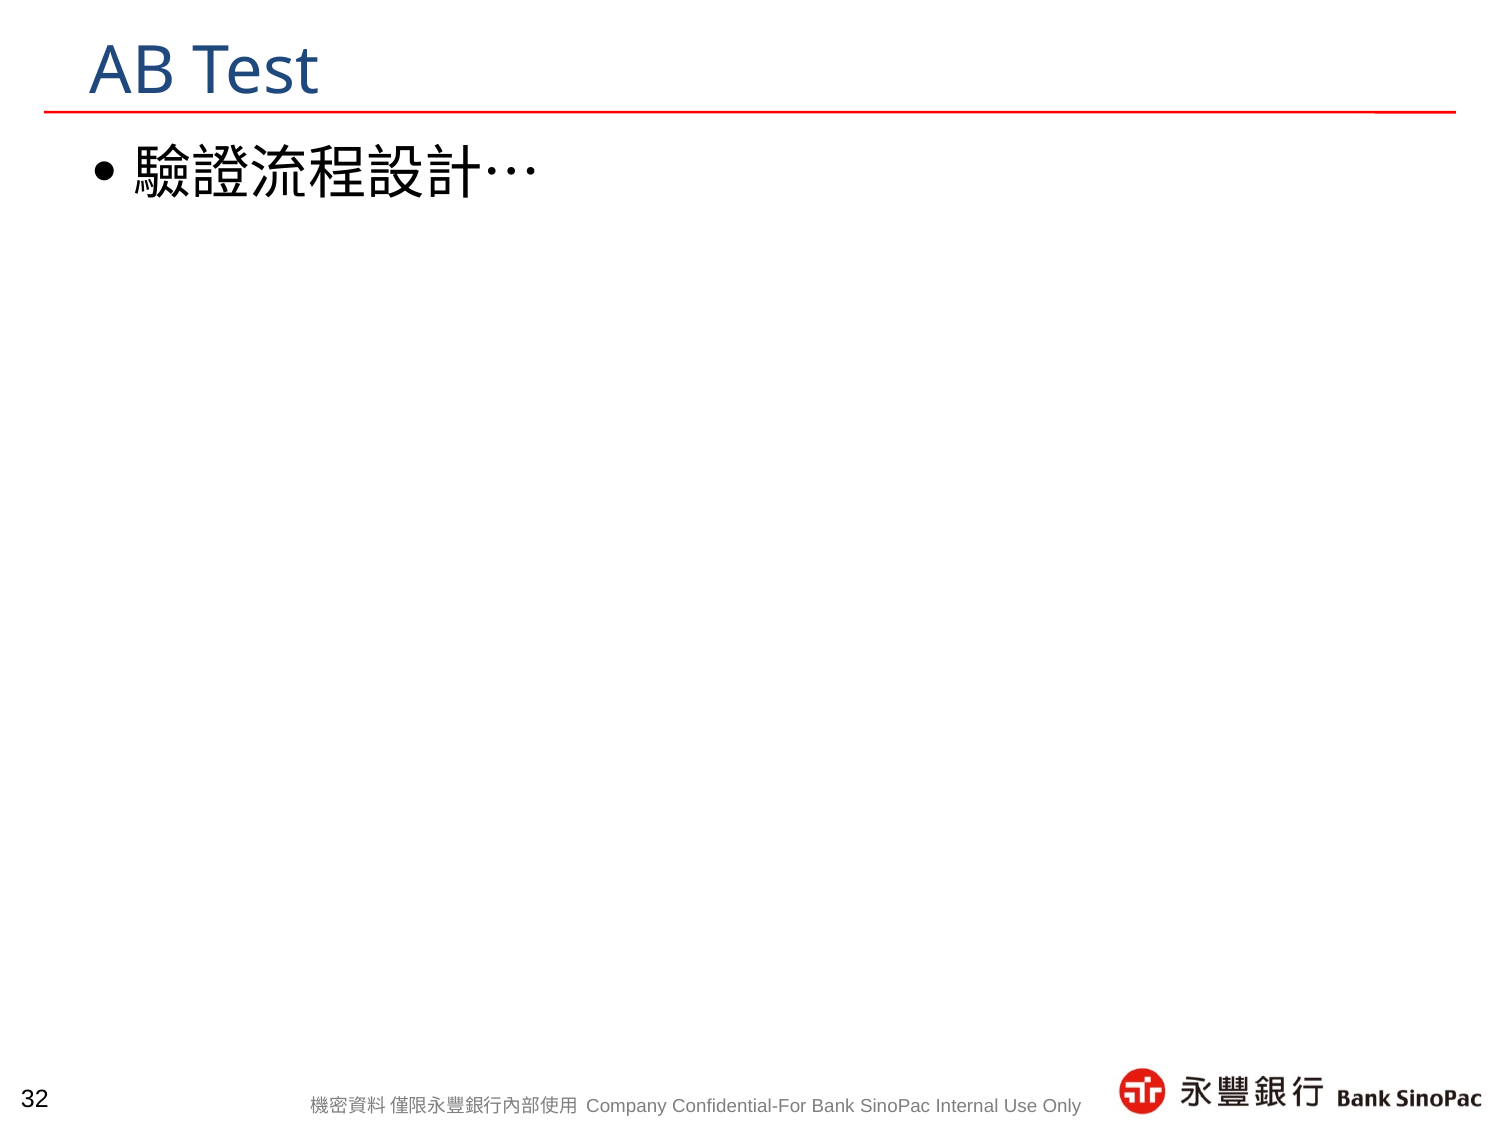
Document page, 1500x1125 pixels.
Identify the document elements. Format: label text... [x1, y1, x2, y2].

title AB Test [74, 19, 1425, 107]
picture [1110, 1065, 1488, 1124]
list 驗證流程設計… [74, 128, 1425, 1087]
